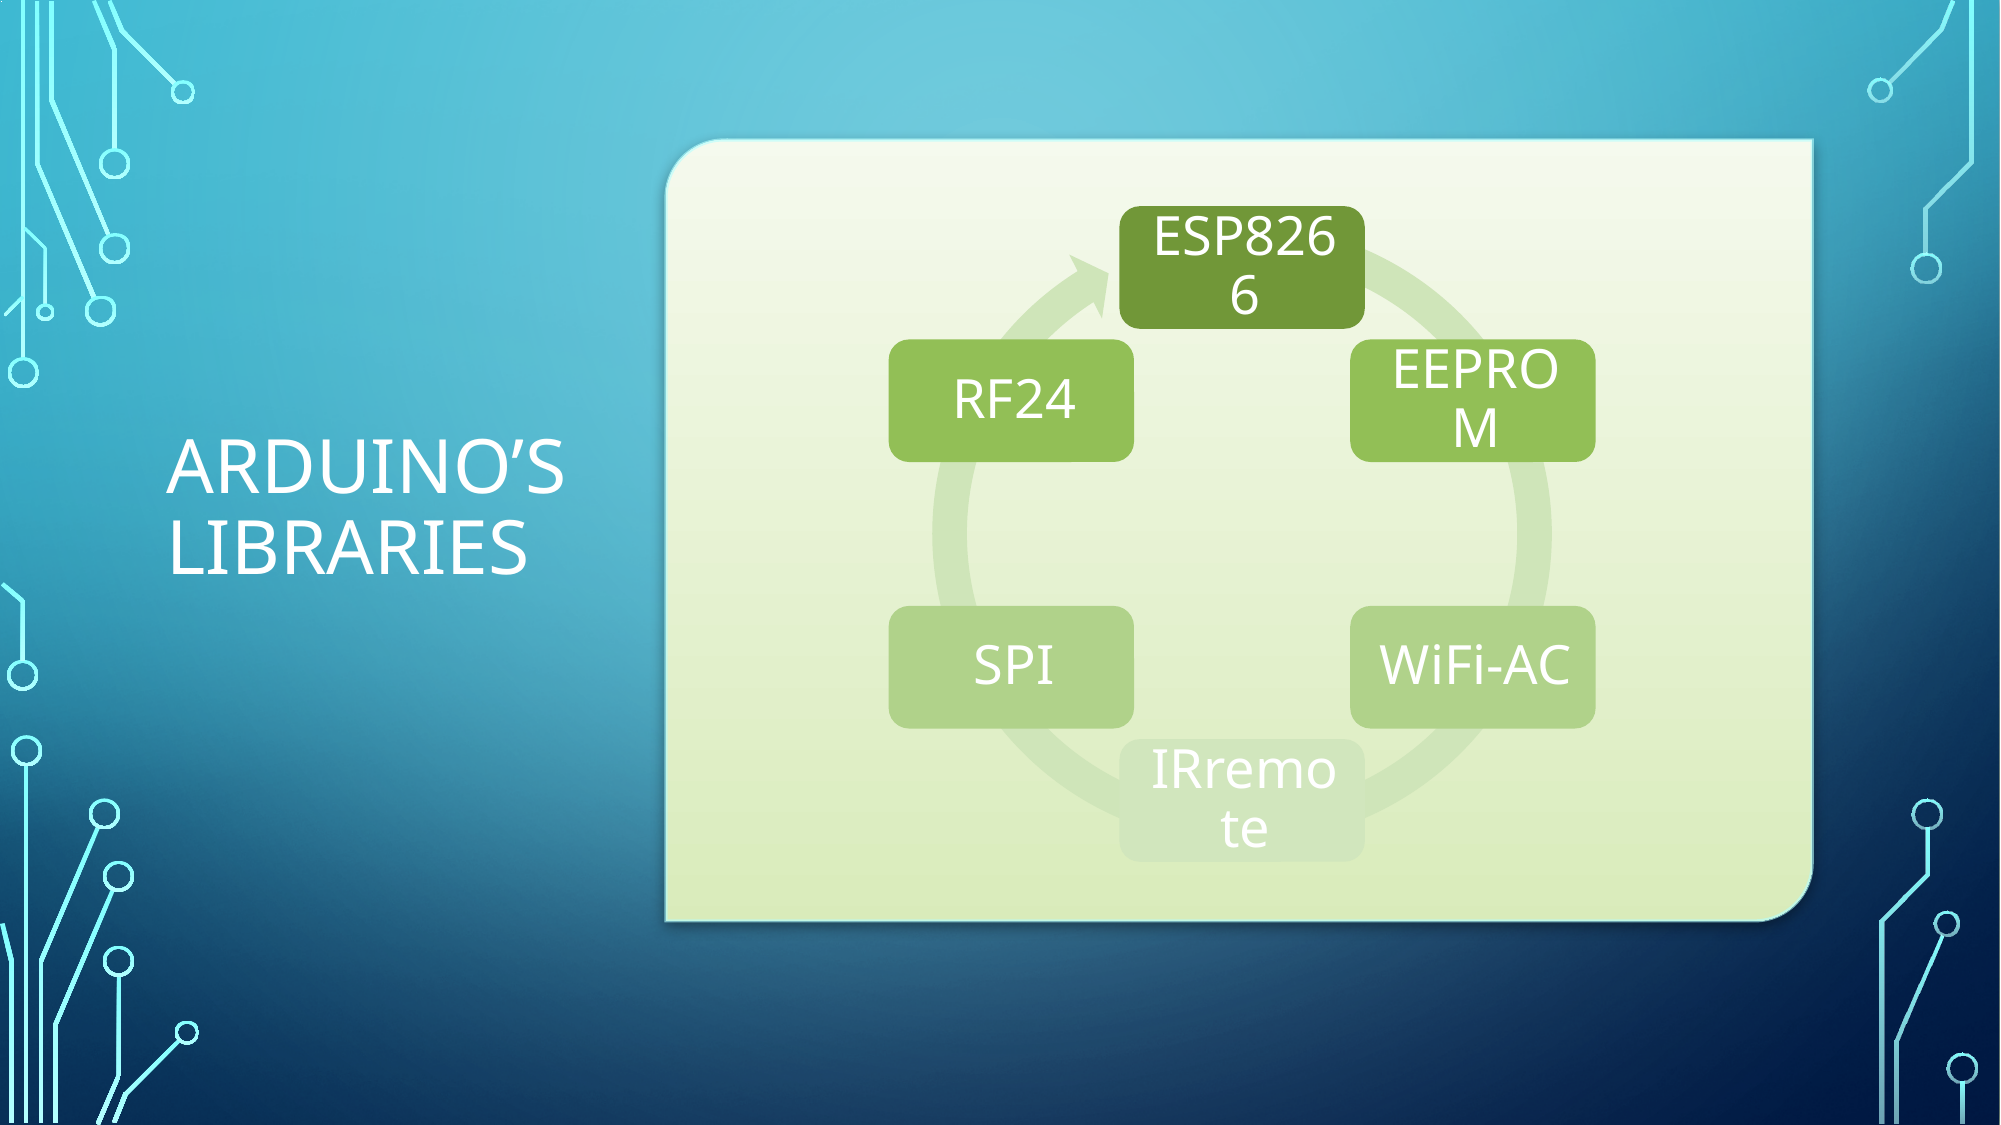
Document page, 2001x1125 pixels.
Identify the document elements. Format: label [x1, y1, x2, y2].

picture [201, 0, 2000, 1125]
list [725, 205, 1759, 863]
text_box [1866, 0, 1978, 1124]
text_box [0, 0, 201, 1125]
